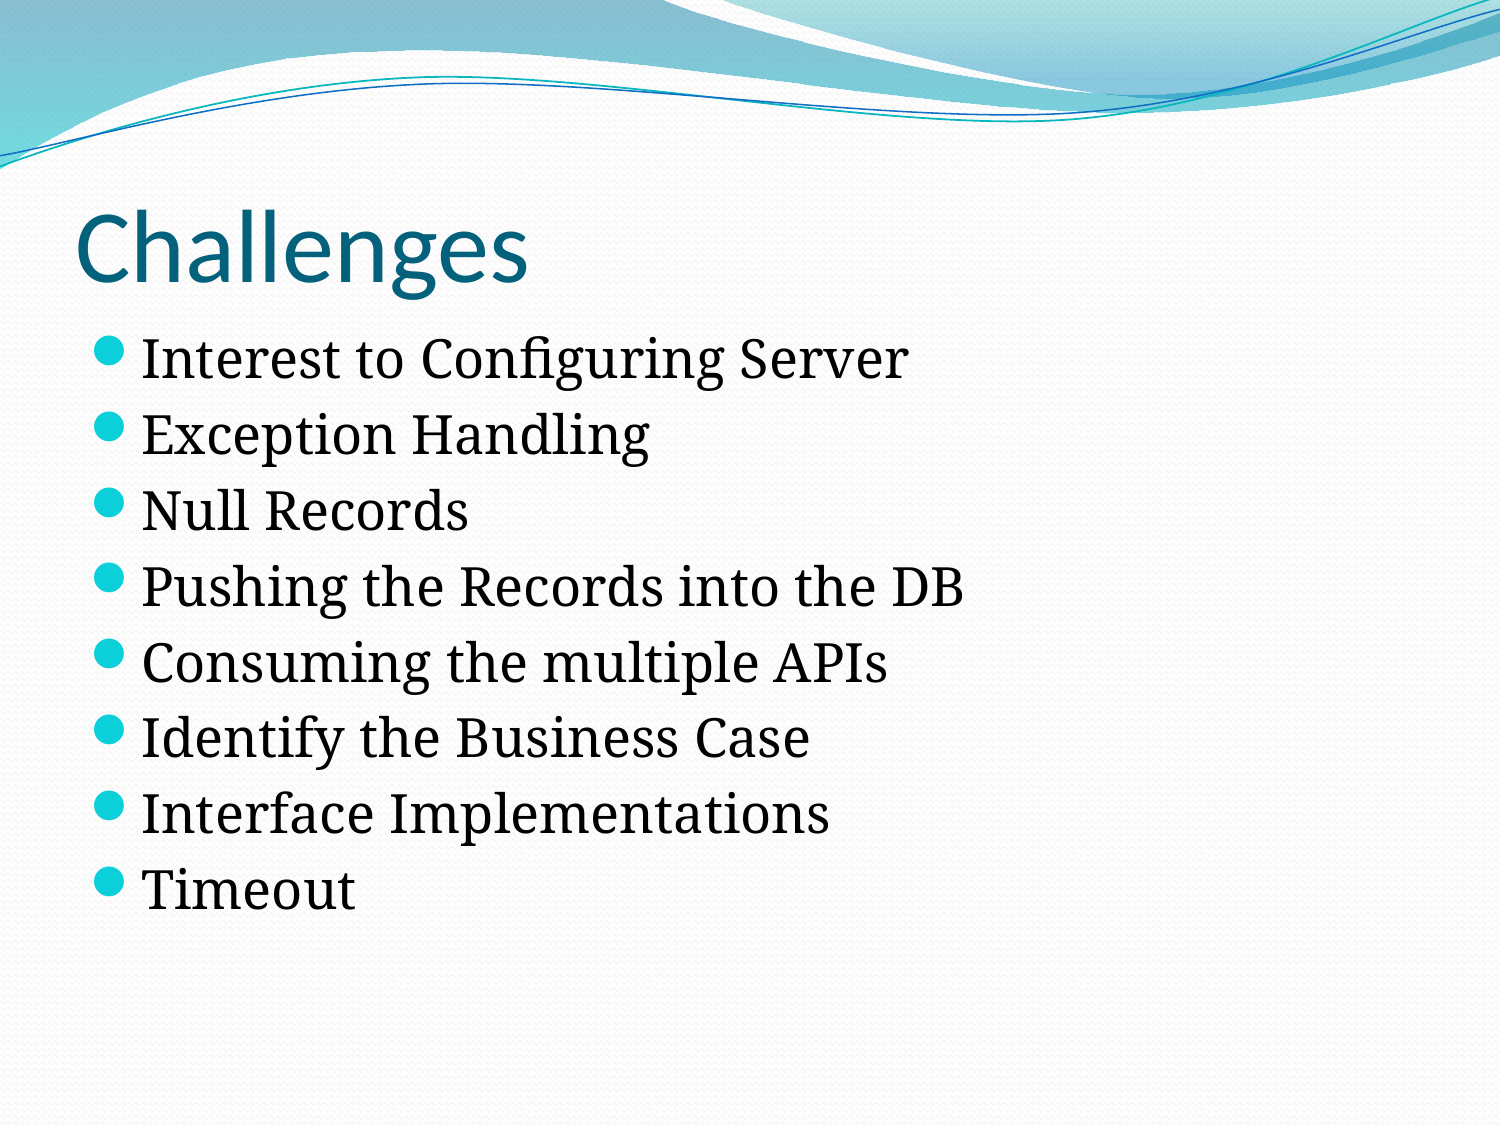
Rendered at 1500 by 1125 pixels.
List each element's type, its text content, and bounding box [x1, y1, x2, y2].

list Interest to Configuring Server Exception Handling Null Records Pushing the Records into the DB Consuming the multiple APIs Identify the Business Case Interface Implementations Timeout [75, 317, 1425, 1038]
title Challenges [75, 115, 1425, 303]
